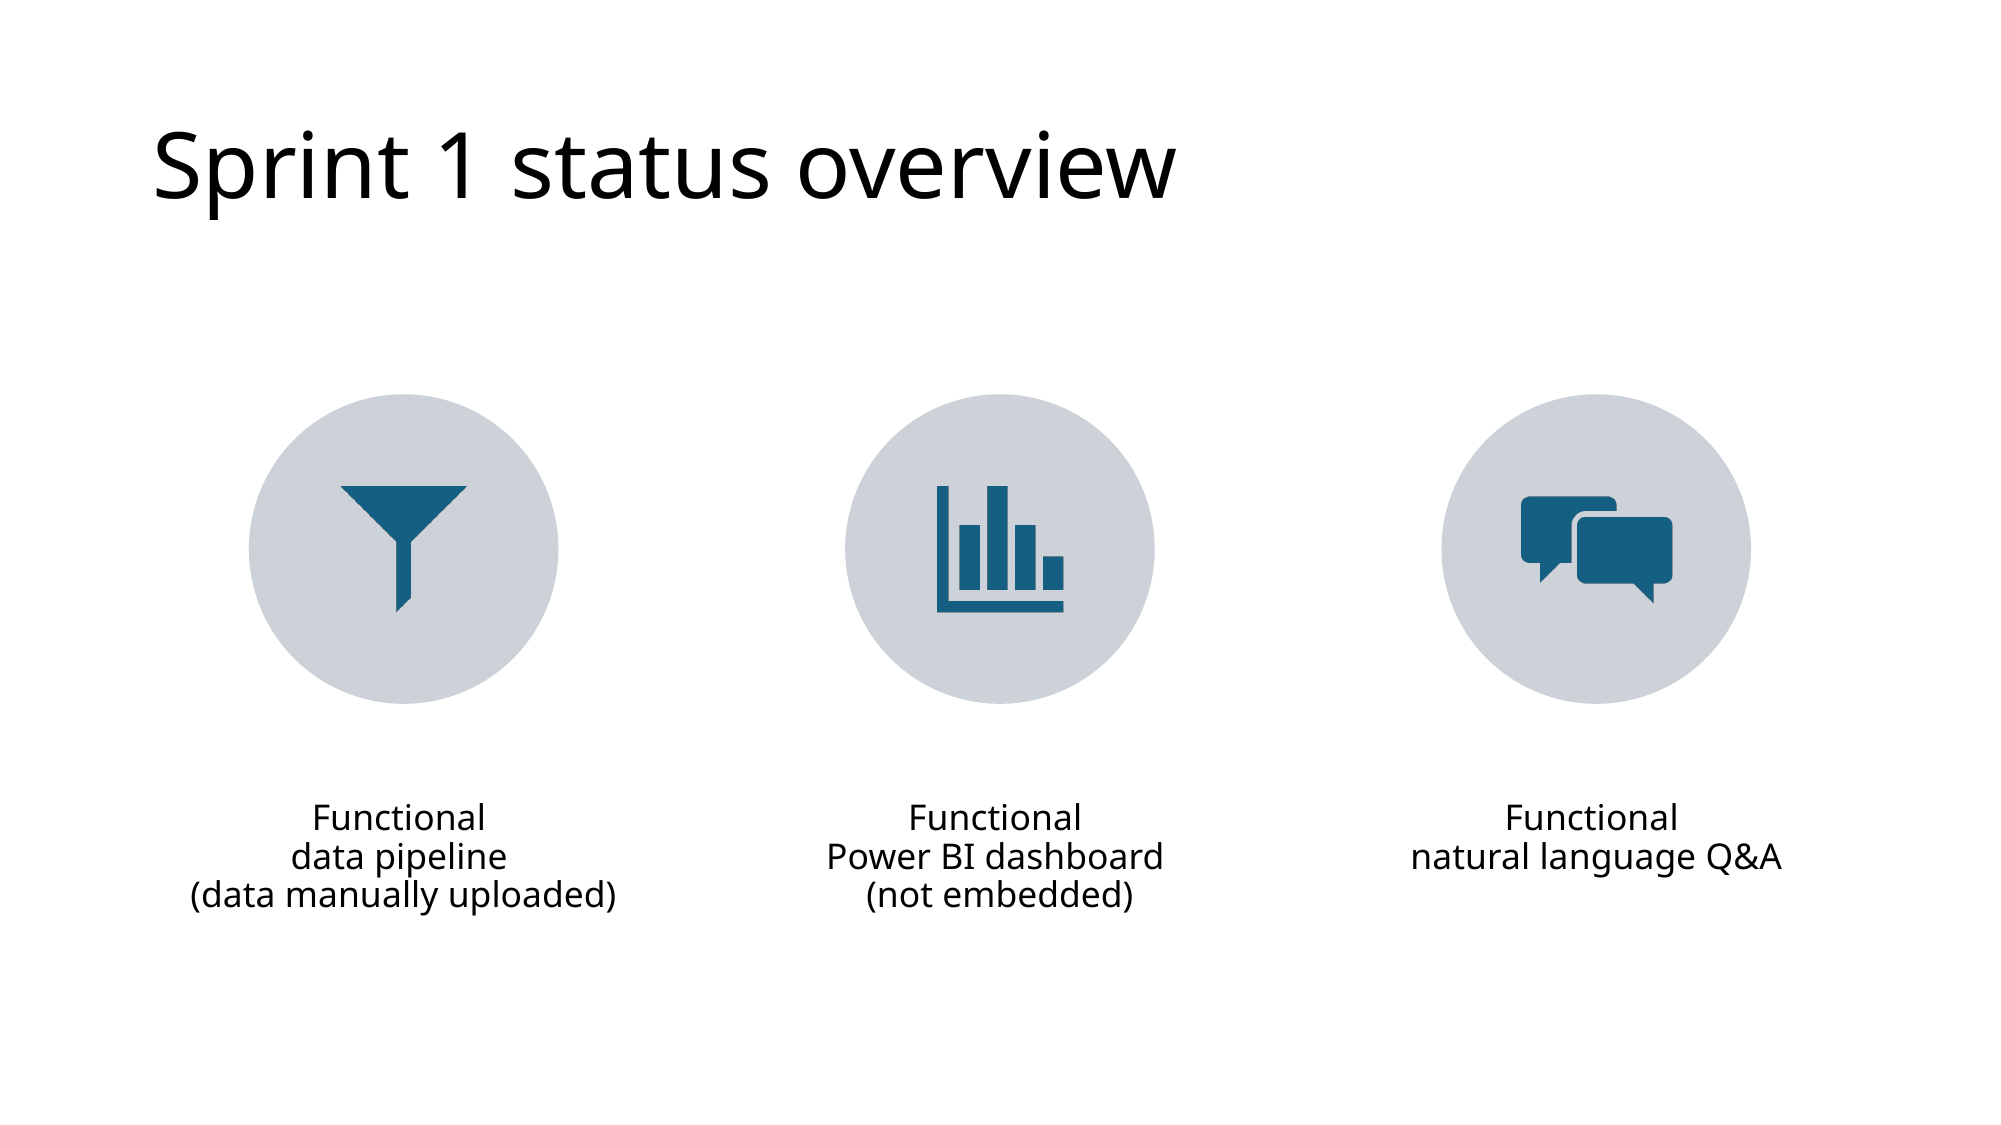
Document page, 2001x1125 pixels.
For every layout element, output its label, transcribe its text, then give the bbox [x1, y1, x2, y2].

title Sprint 1 status overview [137, 59, 1863, 278]
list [136, 298, 1863, 1014]
